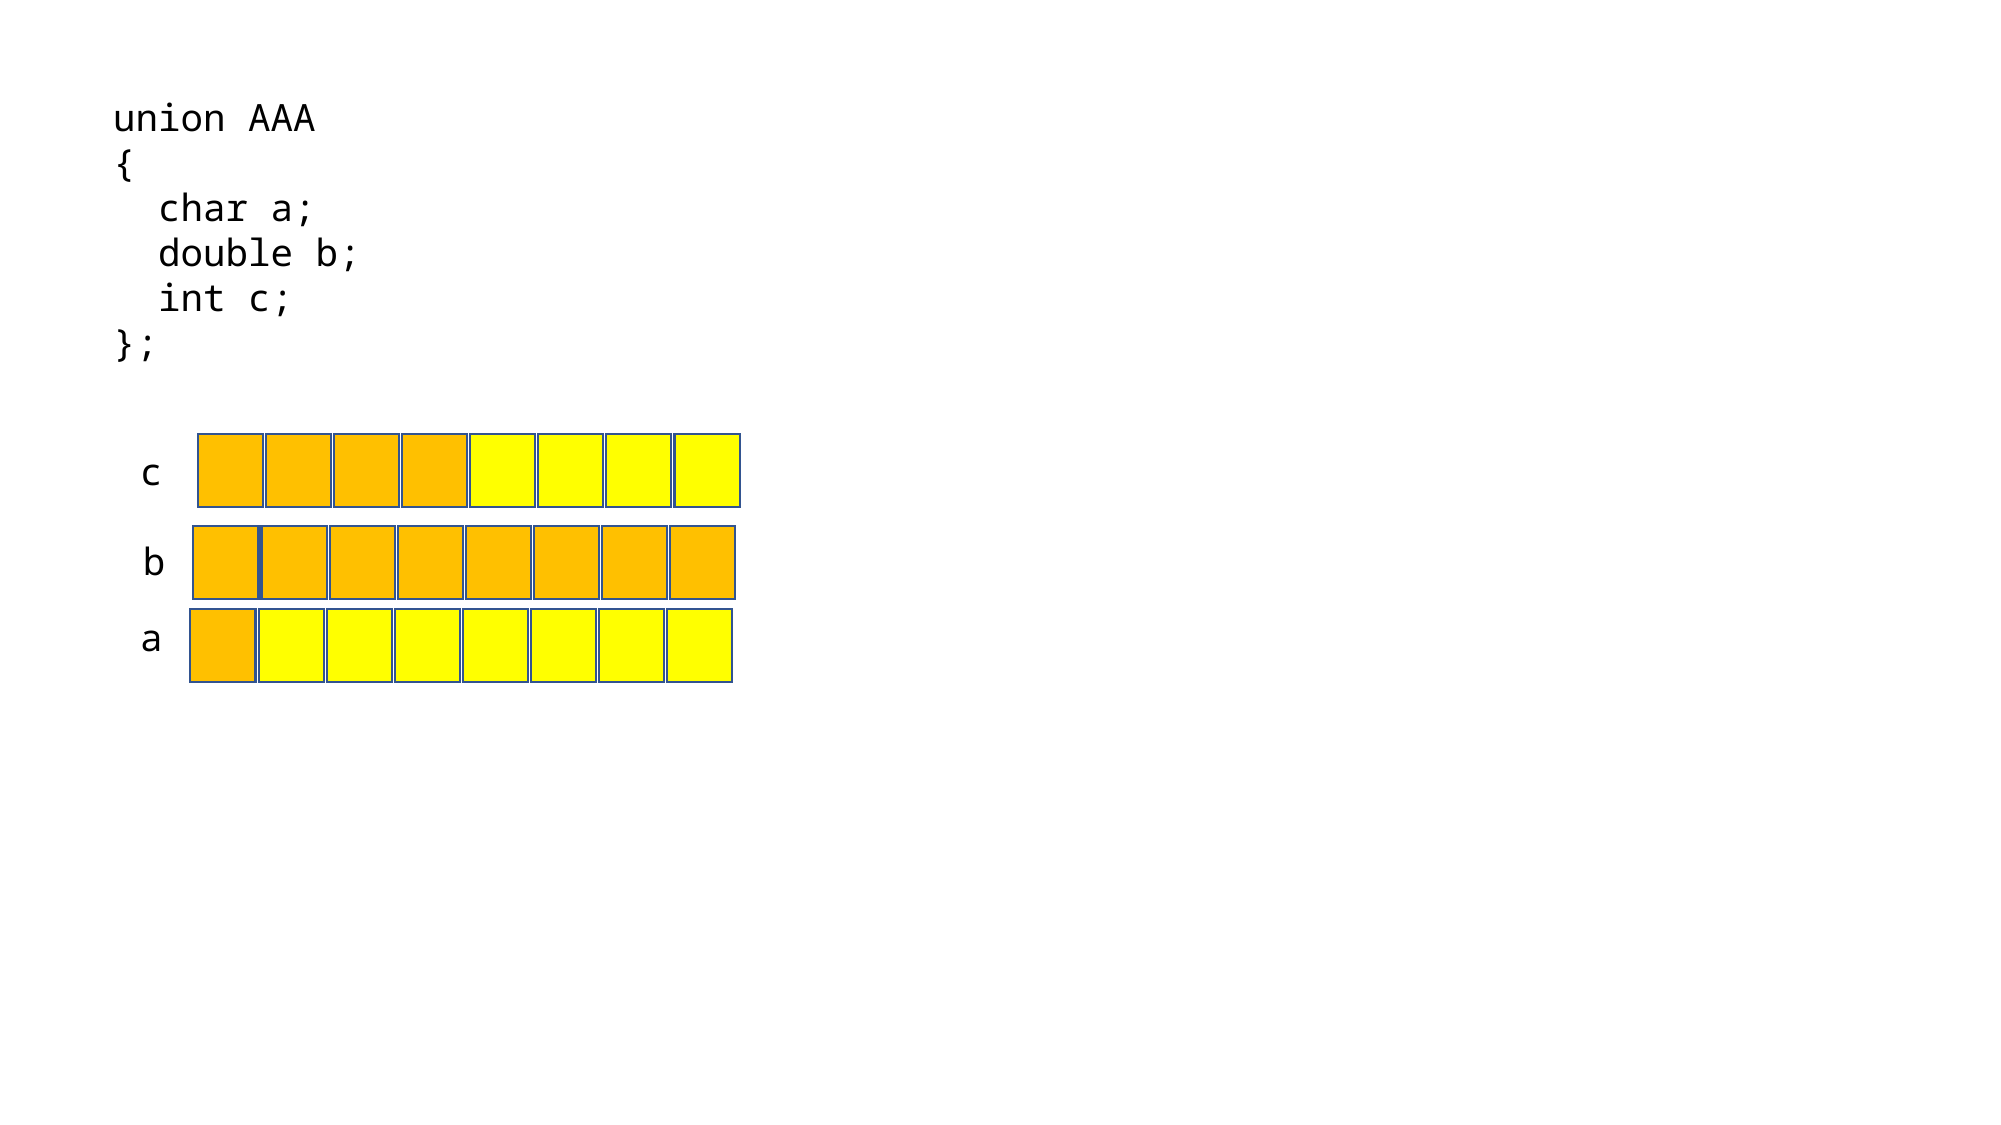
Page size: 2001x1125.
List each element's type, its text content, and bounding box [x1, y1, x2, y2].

text_box [530, 608, 597, 683]
text_box [598, 608, 665, 683]
text_box [265, 433, 332, 508]
text_box [465, 525, 532, 600]
text_box [601, 525, 668, 600]
text_box [605, 433, 672, 508]
text_box [333, 433, 400, 508]
text_box [192, 525, 260, 600]
text_box [469, 433, 536, 508]
text_box [329, 525, 396, 600]
text_box [673, 433, 741, 508]
text_box [397, 525, 464, 600]
text_box union AAA { char a; double b; int c; }; [98, 86, 1098, 371]
text_box [394, 608, 461, 683]
text_box [666, 608, 733, 683]
text_box [401, 433, 468, 508]
text_box [189, 608, 257, 683]
text_box a [125, 606, 191, 666]
text_box [462, 608, 529, 683]
text_box c [125, 440, 191, 500]
text_box [260, 525, 328, 600]
text_box [533, 525, 600, 600]
text_box b [128, 530, 192, 590]
text_box [669, 525, 736, 600]
text_box [537, 433, 604, 508]
text_box [258, 608, 325, 683]
text_box [197, 433, 264, 508]
text_box [326, 608, 393, 683]
